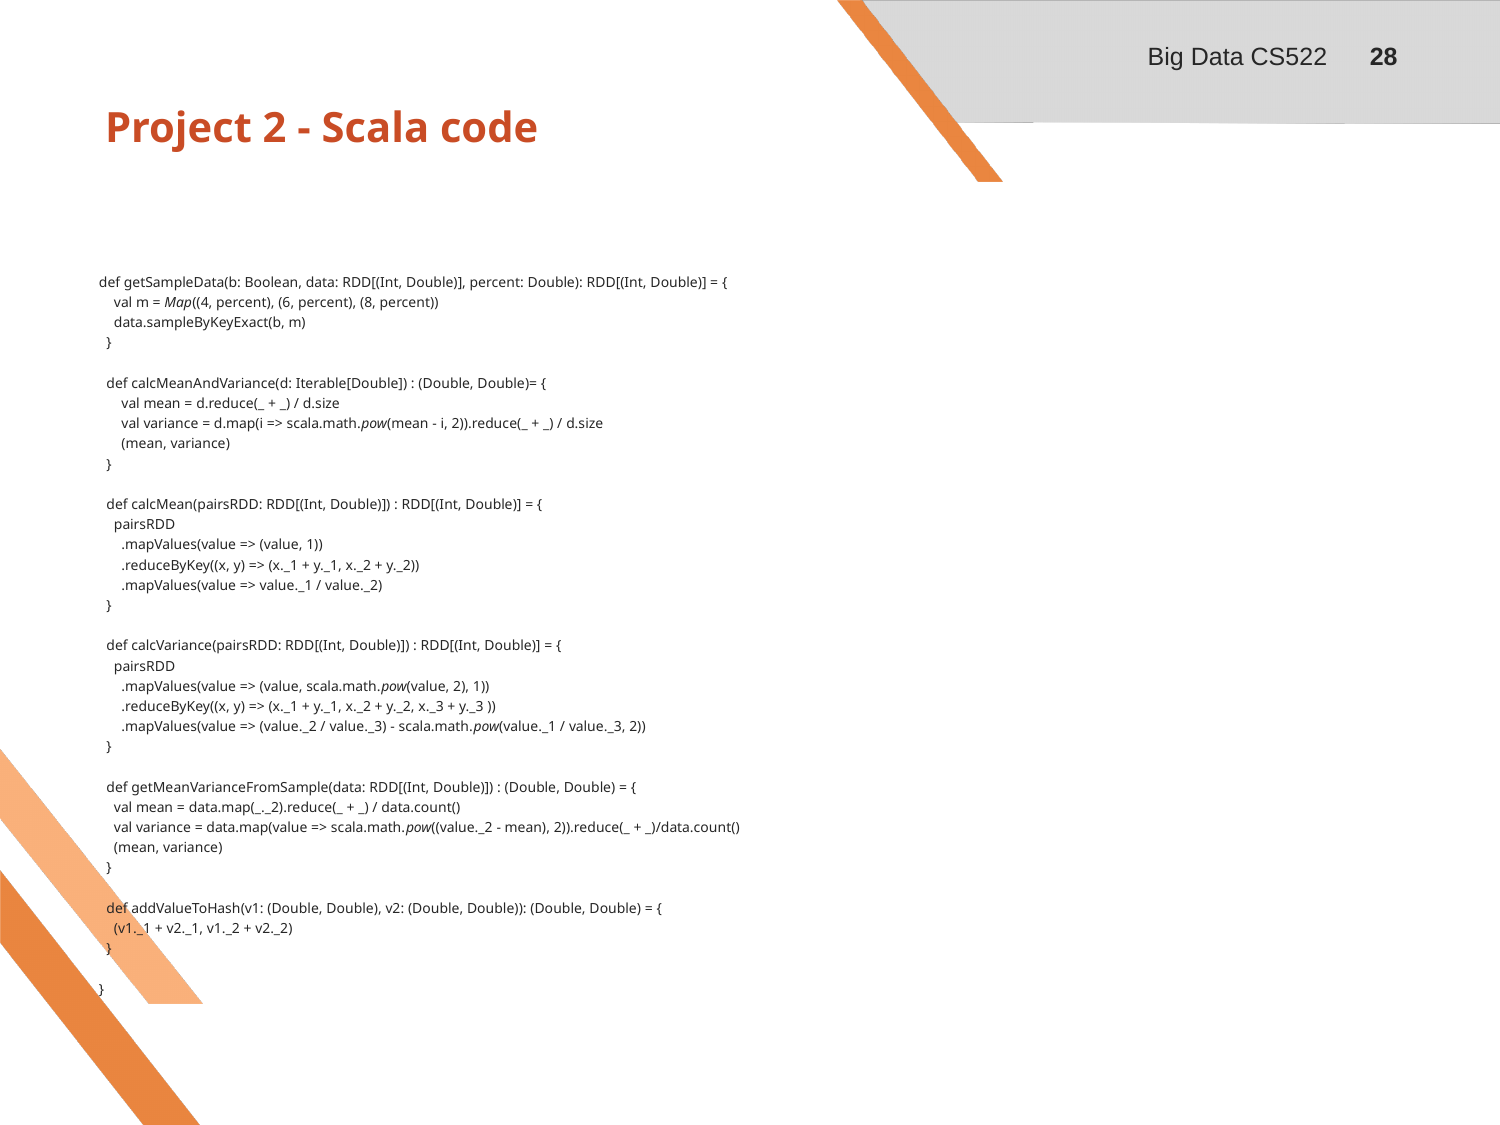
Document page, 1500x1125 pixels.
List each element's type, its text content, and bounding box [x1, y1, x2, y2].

picture [837, 0, 1500, 182]
footer Big Data CS522 [937, 28, 1342, 78]
list def getSampleData(b: Boolean, data: RDD[(Int, Double)], percent: Double): RDD[(Int, Double)] = { val m = Map((4, percent), (6, percent), (8, percent)) data.sampleByKeyExact(b, m) } def calcMeanAndVariance(d: Iterable[Double]) : (Double, Double)= { val mean = d.reduce(_ + _) / d.size val variance = d.map(i => scala.math.pow(mean - i, 2)).reduce(_ + _) / d.size (mean, variance) } def calcMean(pairsRDD: RDD[(Int, Double)]) : RDD[(Int, Double)] = { pairsRDD .mapValues(value => (value, 1)) .reduceByKey((x, y) => (x._1 + y._1, x._2 + y._2)) .mapValues(value => value._1 / value._2) } def calcVariance(pairsRDD: RDD[(Int, Double)]) : RDD[(Int, Double)] = { pairsRDD .mapValues(value => (value, scala.math.pow(value, 2), 1)) .reduceByKey((x, y) => (x._1 + y._1, x._2 + y._2, x._3 + y._3 )) .mapValues(value => (value._2 / value._3) - scala.math.pow(value._1 / value._3, 2)) } def getMeanVarianceFromSample(data: RDD[(Int, Double)]) : (Double, Double) = { val mean = data.map(_._2).reduce(_ + _) / data.count() val variance = data.map(value => scala.math.pow((value._2 - mean), 2)).reduce(_ + _)/data.count() (mean, variance) } def addValueToHash(v1: (Double, Double), v2: (Double, Double)): (Double, Double) = { (v1._1 + v2._1, v1._2 + v2._2) } } [75, 262, 1425, 1013]
title Project 2 - Scala code [75, 59, 875, 191]
picture [0, 745, 200, 1125]
slide_number 28 [1342, 28, 1425, 78]
